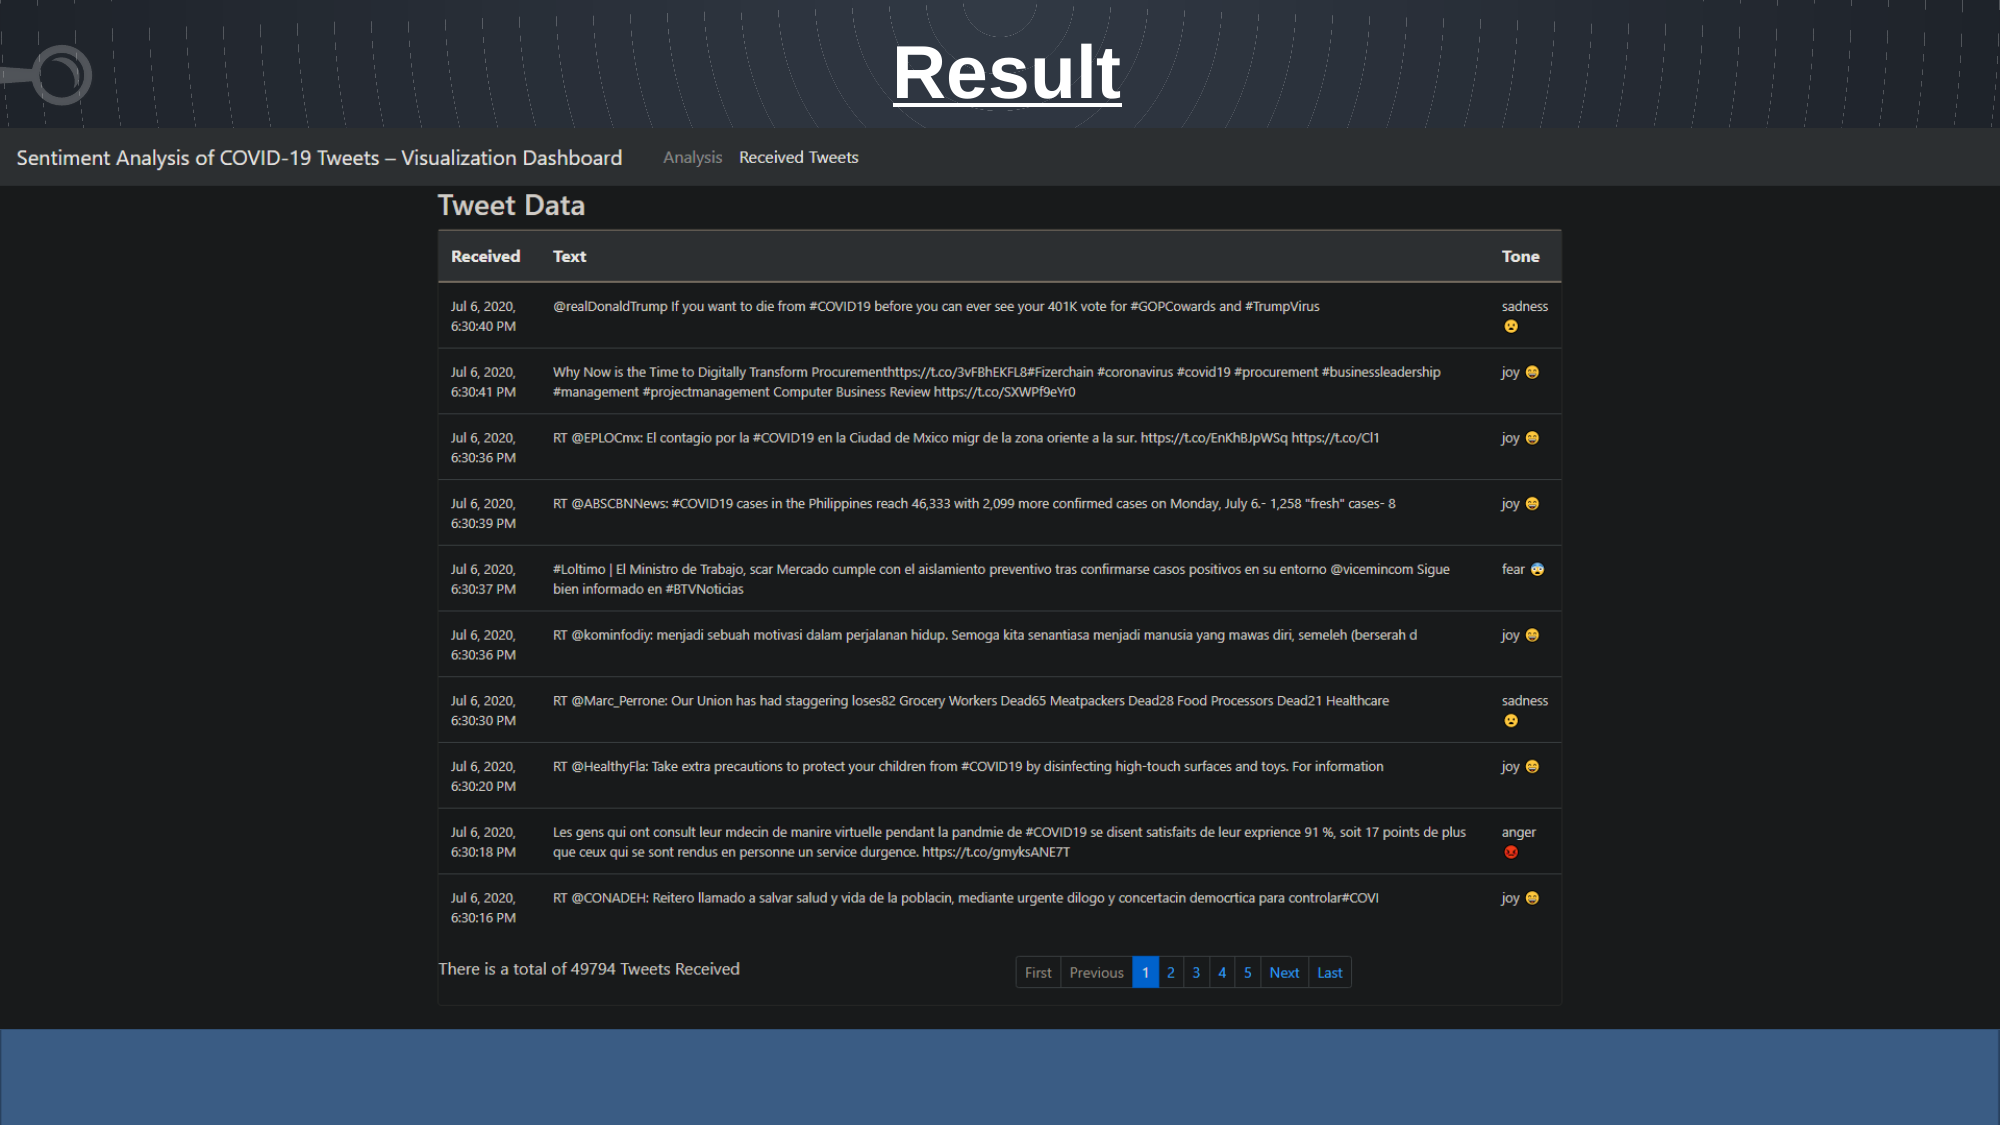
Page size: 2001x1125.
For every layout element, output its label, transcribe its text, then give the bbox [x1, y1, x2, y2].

title Result [137, 26, 1863, 128]
picture [0, 128, 2000, 1125]
